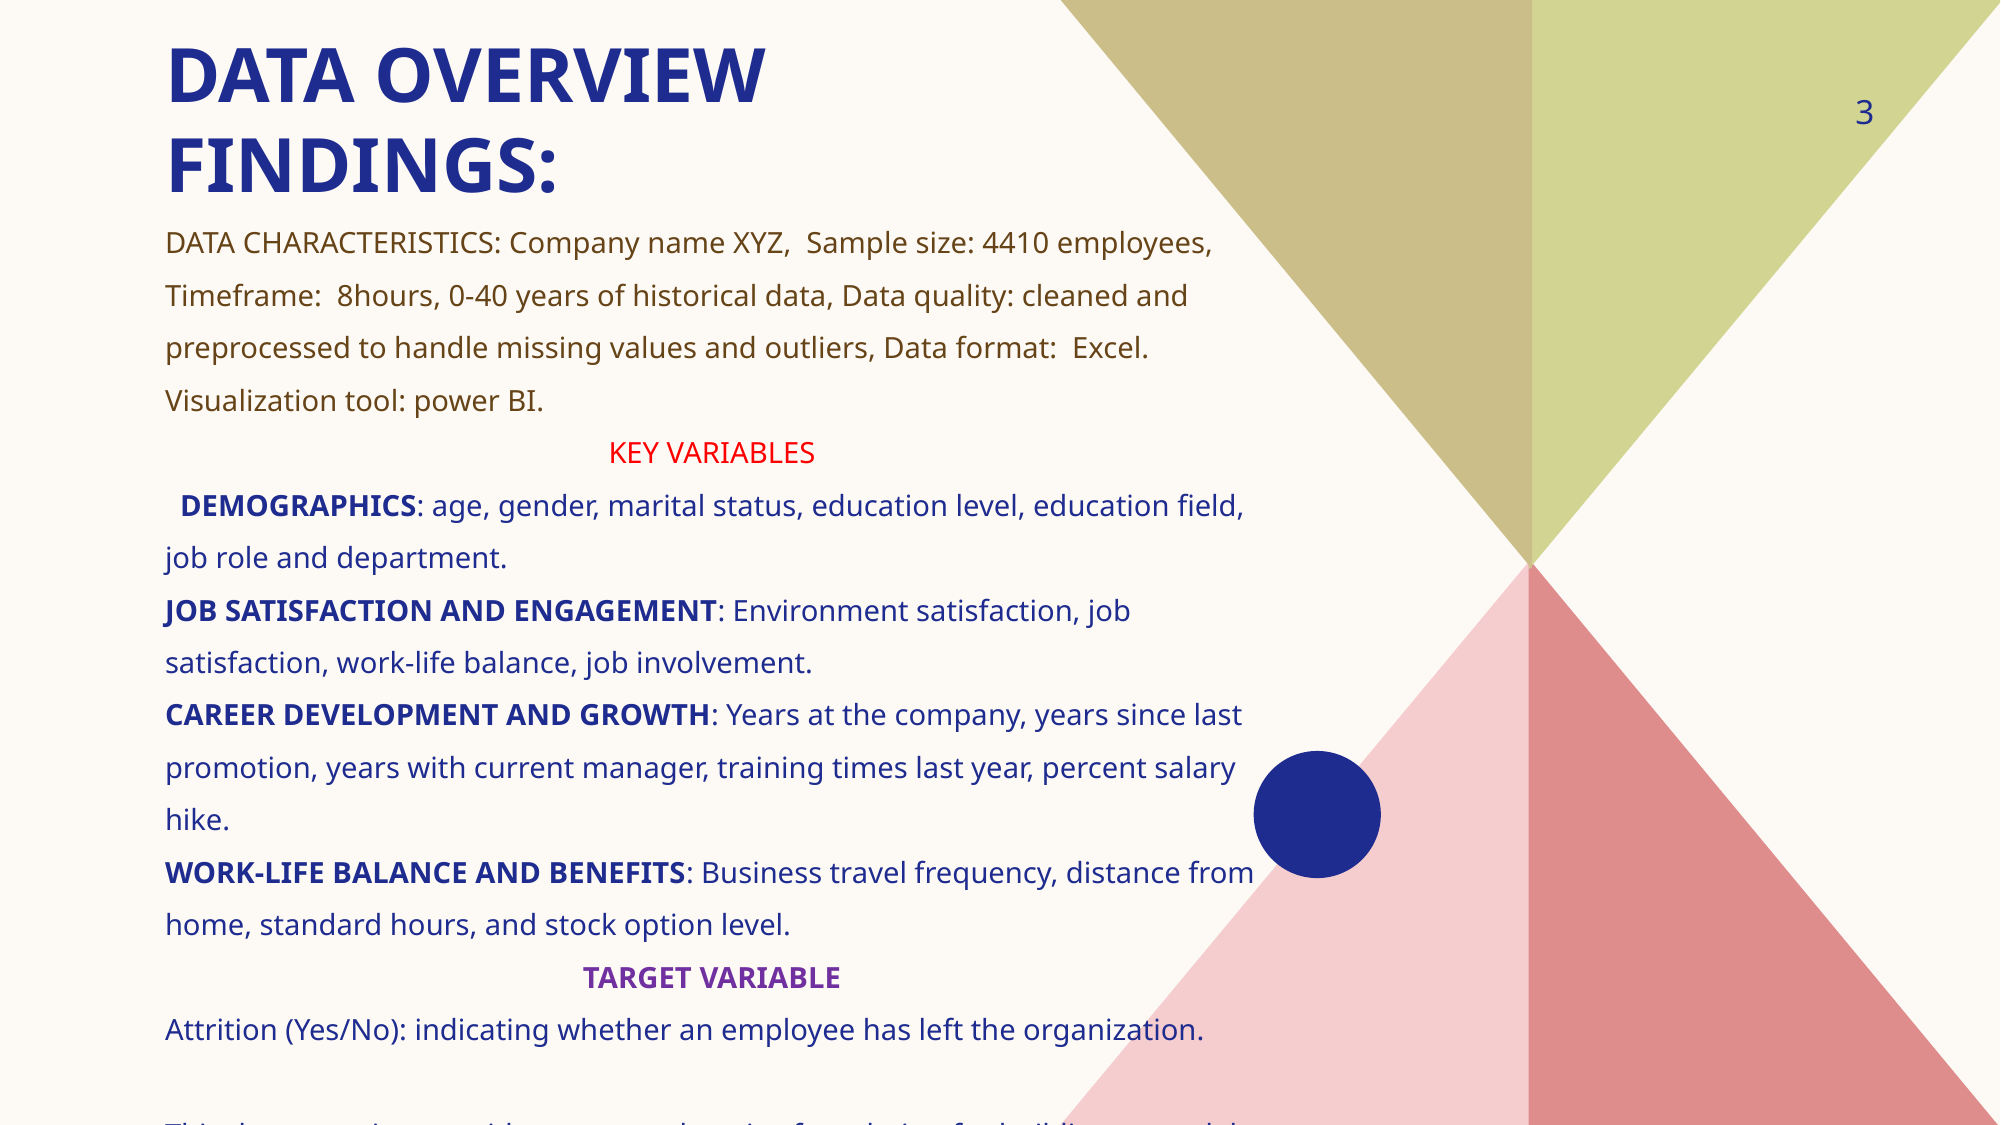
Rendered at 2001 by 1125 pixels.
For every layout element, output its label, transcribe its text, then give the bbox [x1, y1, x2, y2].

slide_number 3 [1699, 75, 1875, 153]
list DATA CHARACTERISTICS: Company name XYZ, Sample size: 4410 employees, Timeframe: 8hours, 0-40 years of historical data, Data quality: cleaned and preprocessed to handle missing values and outliers, Data format: Excel. Visualization tool: power BI. KEY VARIABLES DEMOGRAPHICS: age, gender, marital status, education level, education field, job role and department. JOB SATISFACTION AND ENGAGEMENT: Environment satisfaction, job satisfaction, work-life balance, job involvement. CAREER DEVELOPMENT AND GROWTH: Years at the company, years since last promotion, years with current manager, training times last year, percent salary hike. WORK-LIFE BALANCE AND BENEFITS: Business travel frequency, distance from home, standard hours, and stock option level. TARGET VARIABLE Attrition (Yes/No): indicating whether an employee has left the organization. This data overview provides a comprehensive foundation for building a model to identify at-risk employees and understand the key drivers of attrition. [150, 207, 1275, 1125]
title DATA OVERVIEW findings: [150, 75, 1230, 208]
